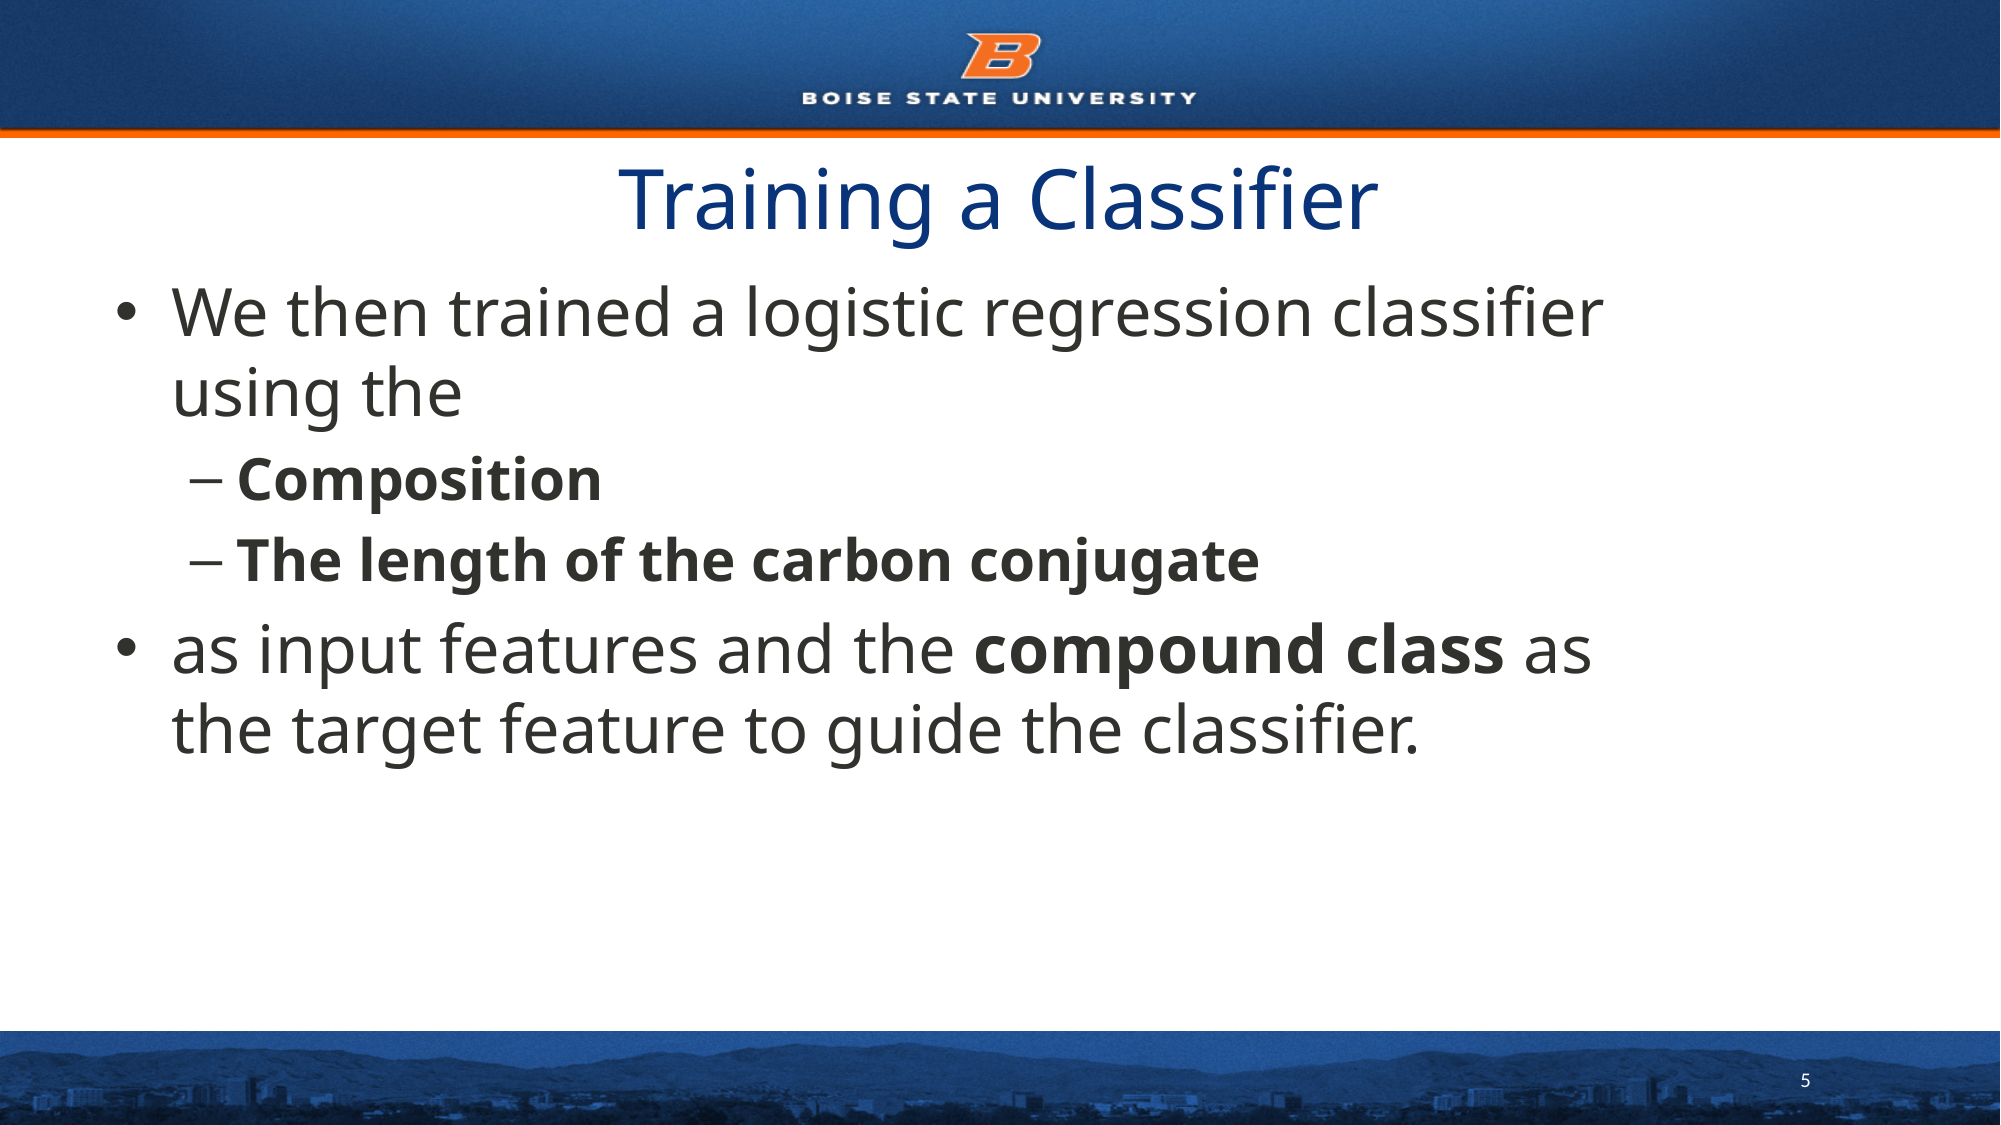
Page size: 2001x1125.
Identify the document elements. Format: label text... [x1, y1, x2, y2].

title Training a Classifier [99, 137, 1900, 255]
list We then trained a logistic regression classifier using the Composition The length of the carbon conjugate as input features and the compound class as the target feature to guide the classifier. [99, 262, 1669, 1005]
picture [0, 0, 2000, 138]
picture [0, 1031, 2000, 1125]
